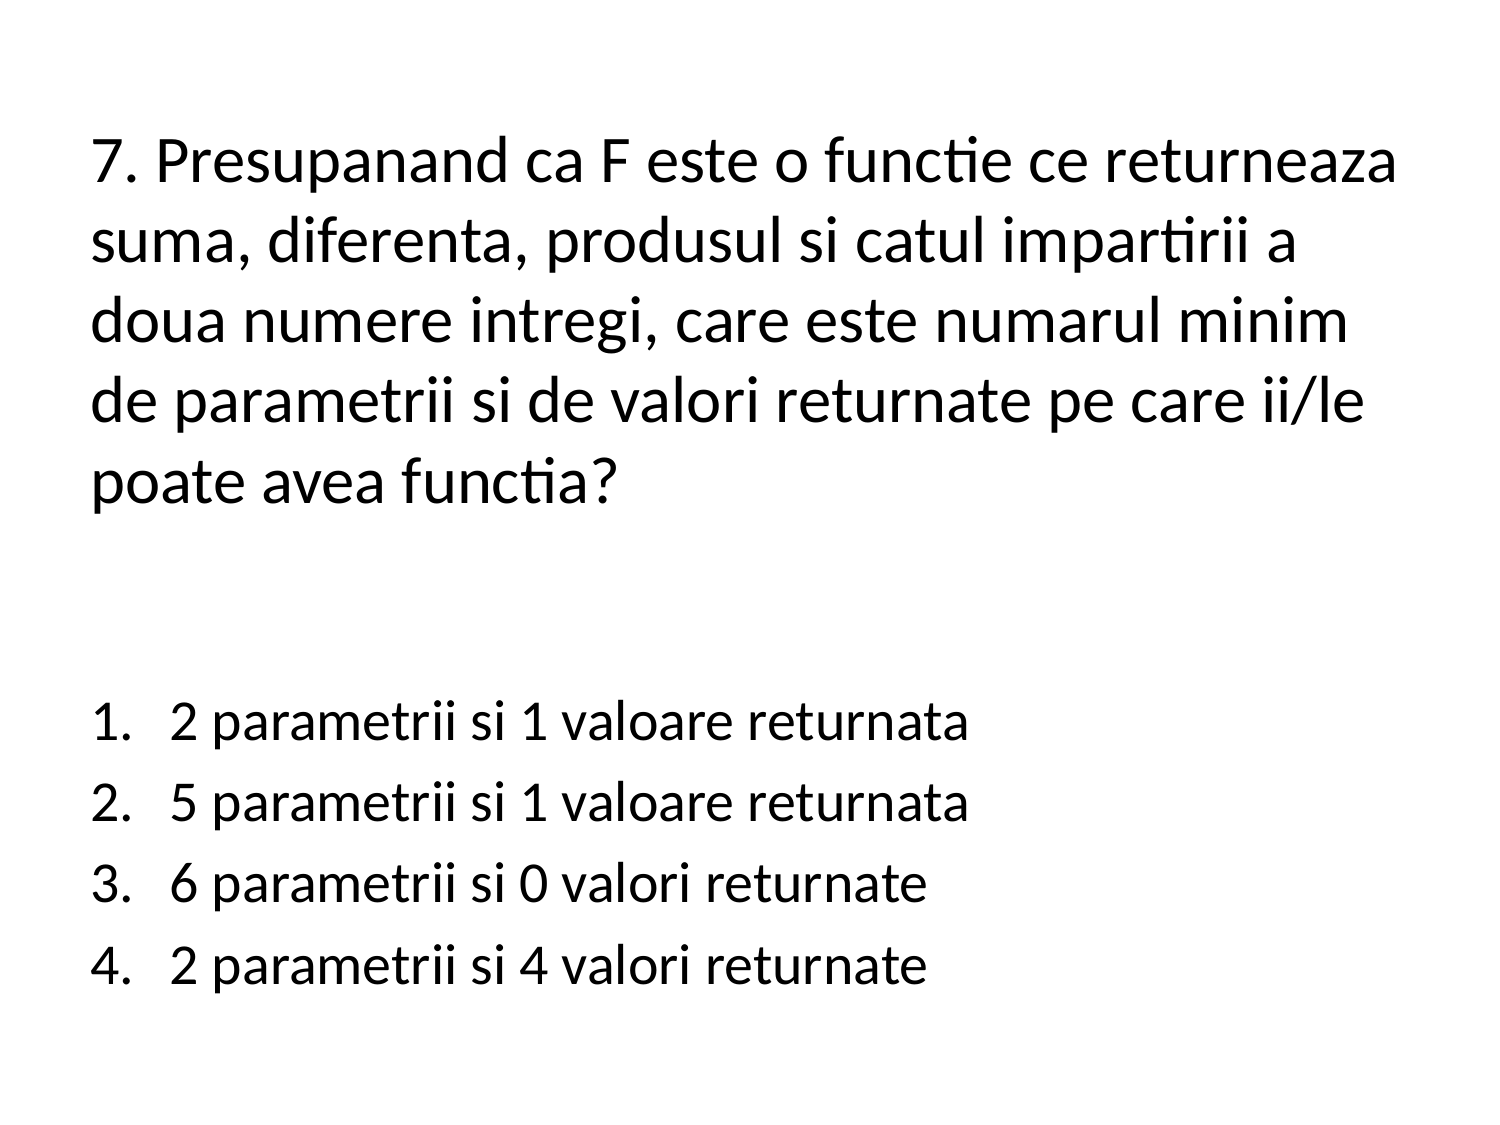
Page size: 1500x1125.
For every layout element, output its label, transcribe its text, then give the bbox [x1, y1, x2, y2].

title 7. Presupanand ca F este o functie ce returneaza suma, diferenta, produsul si catul impartirii a doua numere intregi, care este numarul minim de parametrii si de valori returnate pe care ii/le poate avea functia? [75, 45, 1425, 588]
list 2 parametrii si 1 valoare returnata 5 parametrii si 1 valoare returnata 6 parametrii si 0 valori returnate 2 parametrii si 4 valori returnate [75, 675, 1425, 1005]
